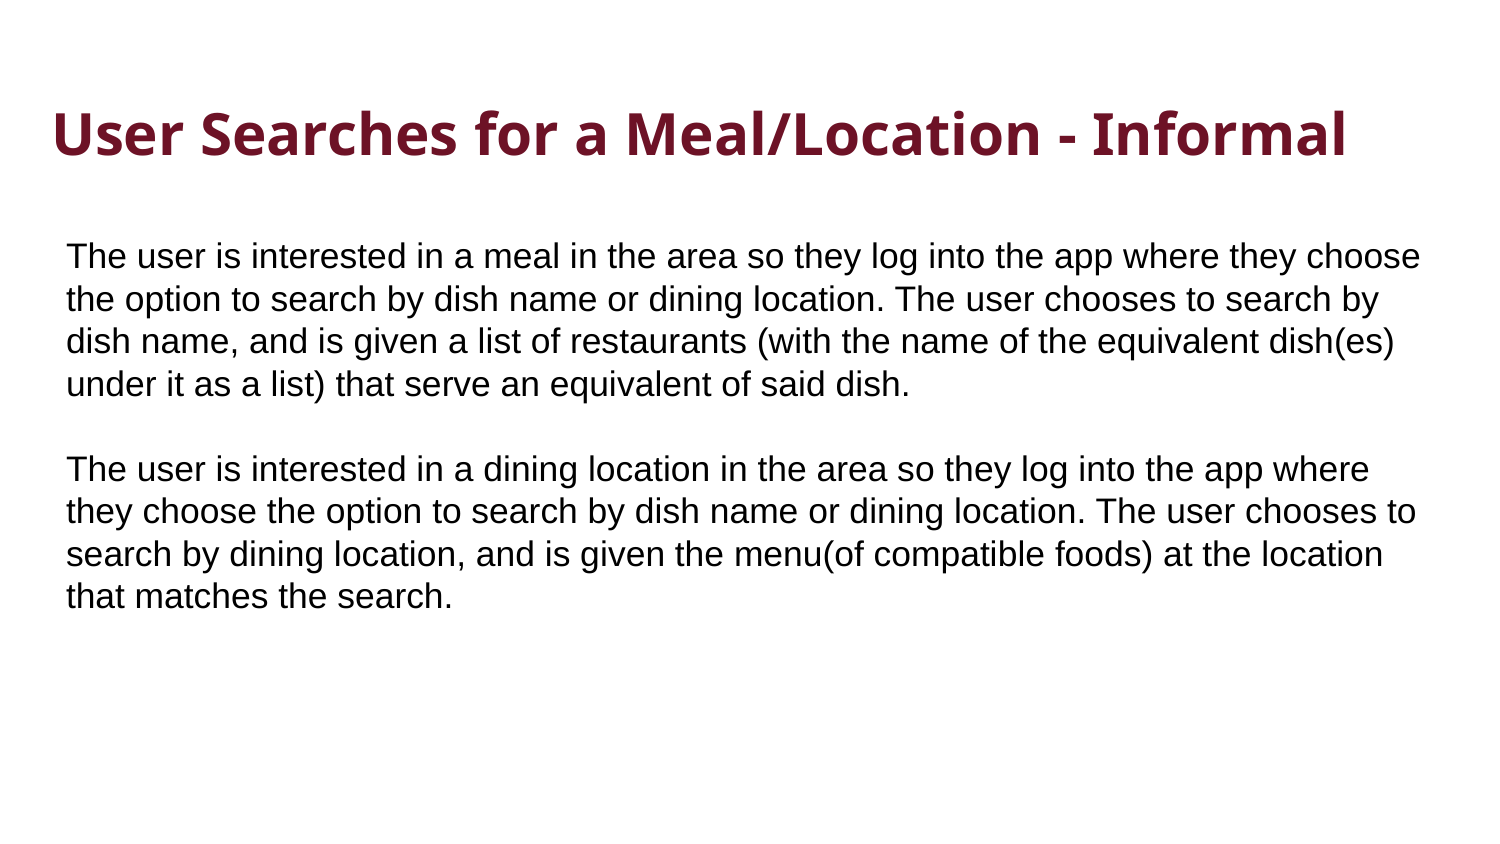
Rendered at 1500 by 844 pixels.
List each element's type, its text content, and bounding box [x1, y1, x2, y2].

title User Searches for a Meal/Location - Informal [51, 72, 1449, 167]
text_box The user is interested in a meal in the area so they log into the app where they choose the option to search by dish name or dining location. The user chooses to search by dish name, and is given a list of restaurants (with the name of the equivalent dish(es) under it as a list) that serve an equivalent of said dish. The user is interested in a dining location in the area so they log into the app where they choose the option to search by dish name or dining location. The user chooses to search by dining location, and is given the menu(of compatible foods) at the location that matches the search. [51, 218, 1441, 660]
